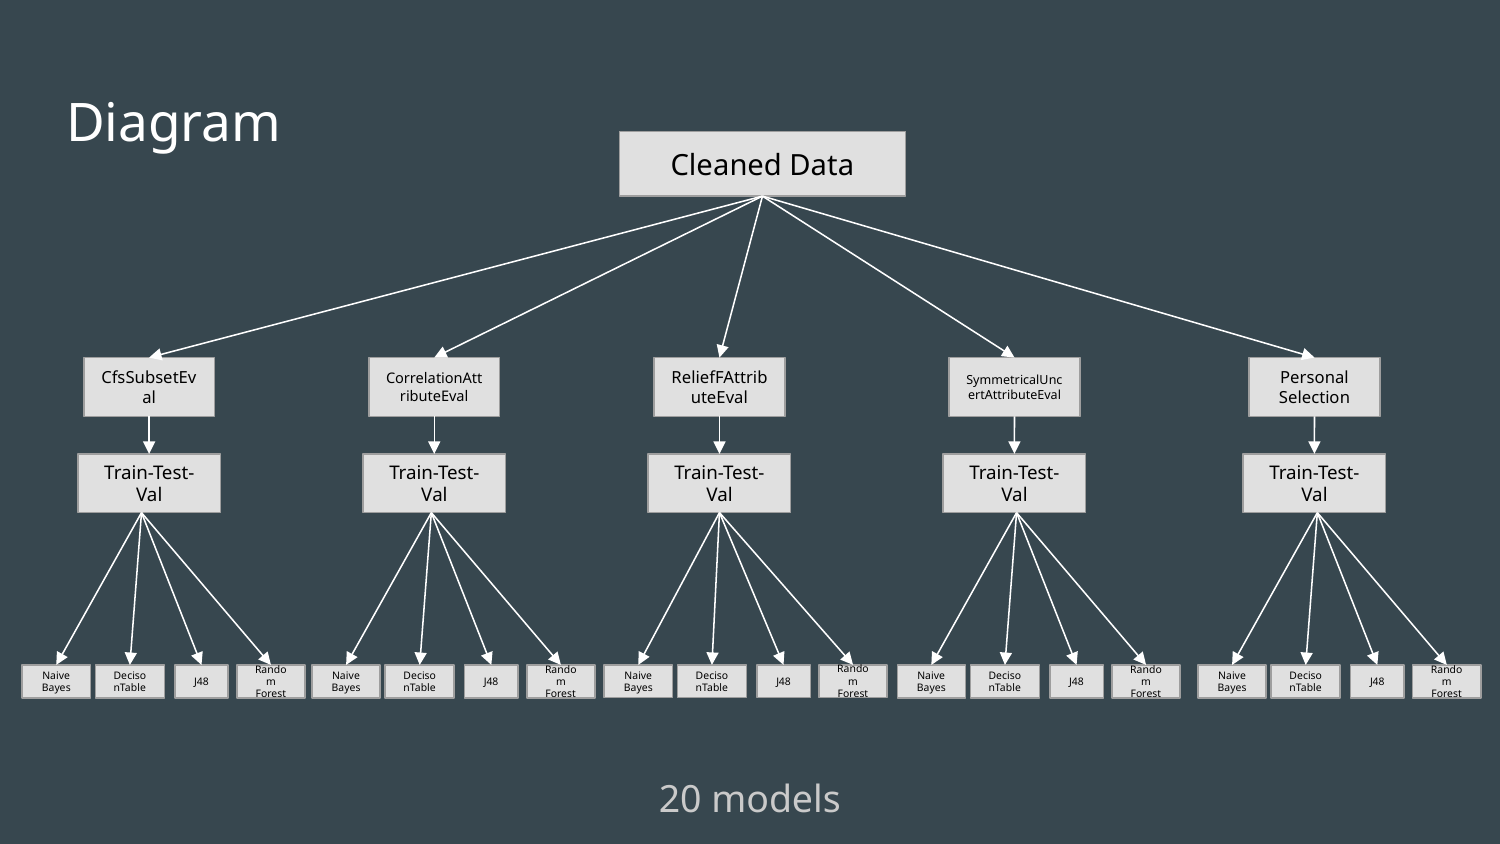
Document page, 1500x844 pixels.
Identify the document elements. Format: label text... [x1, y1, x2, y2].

text_box Random Forest [526, 664, 595, 698]
text_box Train-Test-Val [77, 453, 221, 510]
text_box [1231, 512, 1303, 666]
text_box J48 [174, 673, 229, 698]
text_box Naive Bayes [604, 664, 673, 698]
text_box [1004, 512, 1012, 666]
text_box DecisonTable [677, 673, 747, 698]
text_box Random Forest [818, 664, 888, 698]
text_box Naive Bayes [22, 664, 91, 698]
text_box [345, 512, 417, 666]
text_box CorrelationAttributeEval [368, 366, 500, 417]
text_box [129, 512, 137, 666]
text_box DecisonTable [95, 673, 165, 698]
text_box DecisonTable [385, 673, 455, 698]
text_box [148, 195, 433, 358]
text_box Train-Test-Val [1243, 453, 1386, 510]
text_box 20 models [545, 759, 955, 809]
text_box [419, 512, 427, 666]
text_box Random Forest [236, 664, 305, 698]
text_box Naive Bayes [312, 664, 381, 698]
text_box DecisonTable [1271, 673, 1341, 698]
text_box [638, 512, 709, 666]
text_box J48 [756, 673, 811, 698]
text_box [434, 195, 718, 358]
text_box J48 [1049, 673, 1104, 698]
title Diagram [51, 72, 1449, 167]
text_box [56, 512, 127, 666]
text_box Naive Bayes [1198, 664, 1267, 698]
text_box Cleaned Data [619, 131, 906, 193]
text_box Naive Bayes [897, 664, 966, 698]
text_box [719, 512, 854, 666]
text_box Personal Selection [1249, 357, 1380, 417]
text_box Train-Test-Val [363, 453, 506, 510]
text_box J48 [1350, 673, 1405, 698]
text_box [762, 195, 1315, 358]
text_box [1016, 512, 1147, 666]
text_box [931, 512, 1002, 666]
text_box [719, 195, 759, 358]
text_box Random Forest [1412, 664, 1481, 698]
text_box Train-Test-Val [943, 453, 1086, 510]
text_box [711, 512, 715, 666]
text_box SymmetricalUncertAttributeEval [949, 366, 1080, 417]
text_box Random Forest [1112, 664, 1181, 698]
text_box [431, 512, 562, 666]
text_box ReliefFAttributeEval [654, 366, 785, 417]
text_box J48 [464, 673, 519, 698]
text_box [1305, 512, 1313, 666]
text_box Train-Test-Val [648, 453, 791, 510]
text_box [1317, 512, 1448, 666]
text_box CfsSubsetEval [83, 357, 215, 417]
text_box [141, 512, 272, 666]
text_box DecisonTable [970, 673, 1040, 698]
